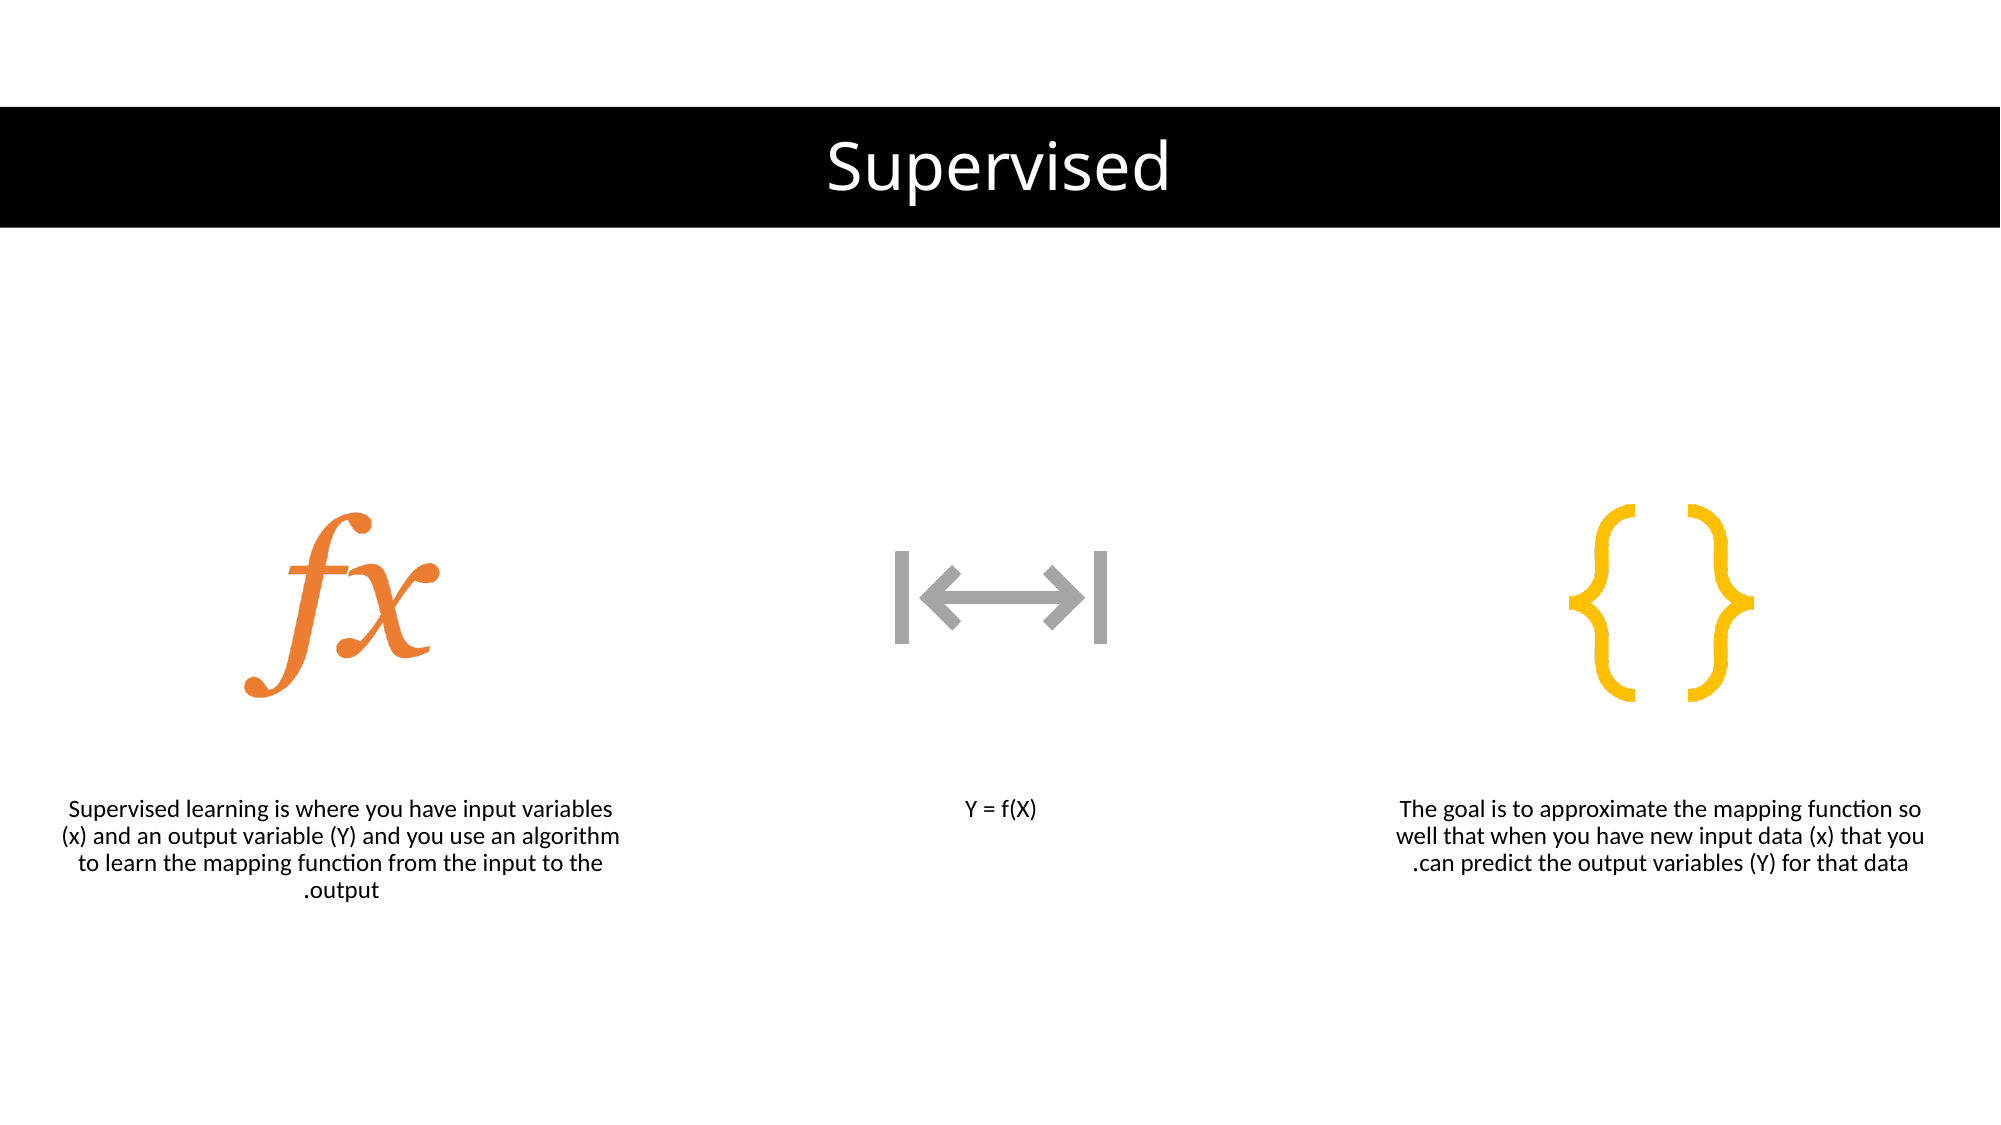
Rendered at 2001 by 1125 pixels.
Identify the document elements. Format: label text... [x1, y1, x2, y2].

title Supervised [137, 110, 1863, 228]
text_box [0, 106, 2000, 229]
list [1, 355, 2000, 1037]
